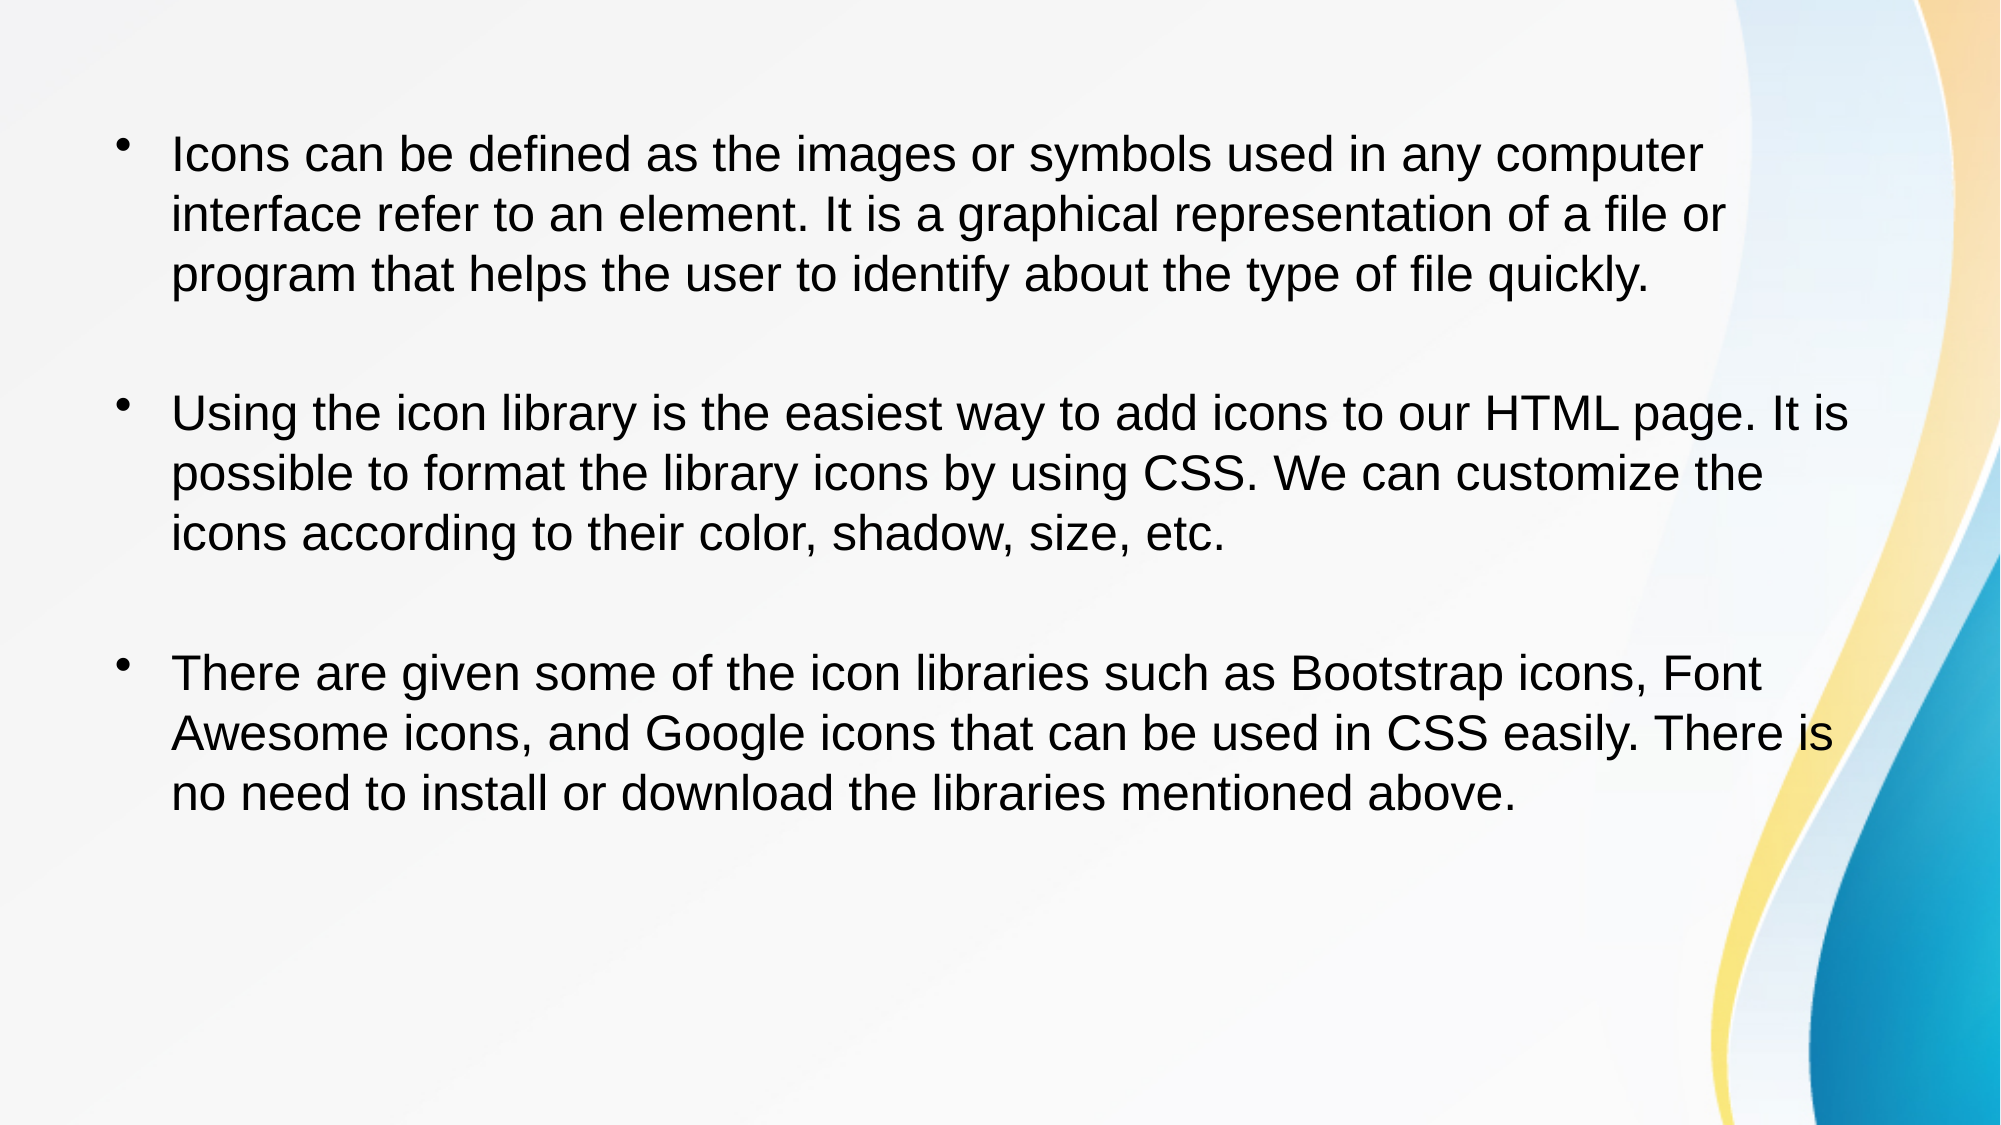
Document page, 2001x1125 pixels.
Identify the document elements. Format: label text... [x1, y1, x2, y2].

list Icons can be defined as the images or symbols used in any computer interface refer to an element. It is a graphical representation of a file or program that helps the user to identify about the type of file quickly. Using the icon library is the easiest way to add icons to our HTML page. It is possible to format the library icons by using CSS. We can customize the icons according to their color, shadow, size, etc. There are given some of the icon libraries such as Bootstrap icons, Font Awesome icons, and Google icons that can be used in CSS easily. There is no need to install or download the libraries mentioned above. [99, 113, 1901, 1105]
picture [0, 0, 2001, 1125]
